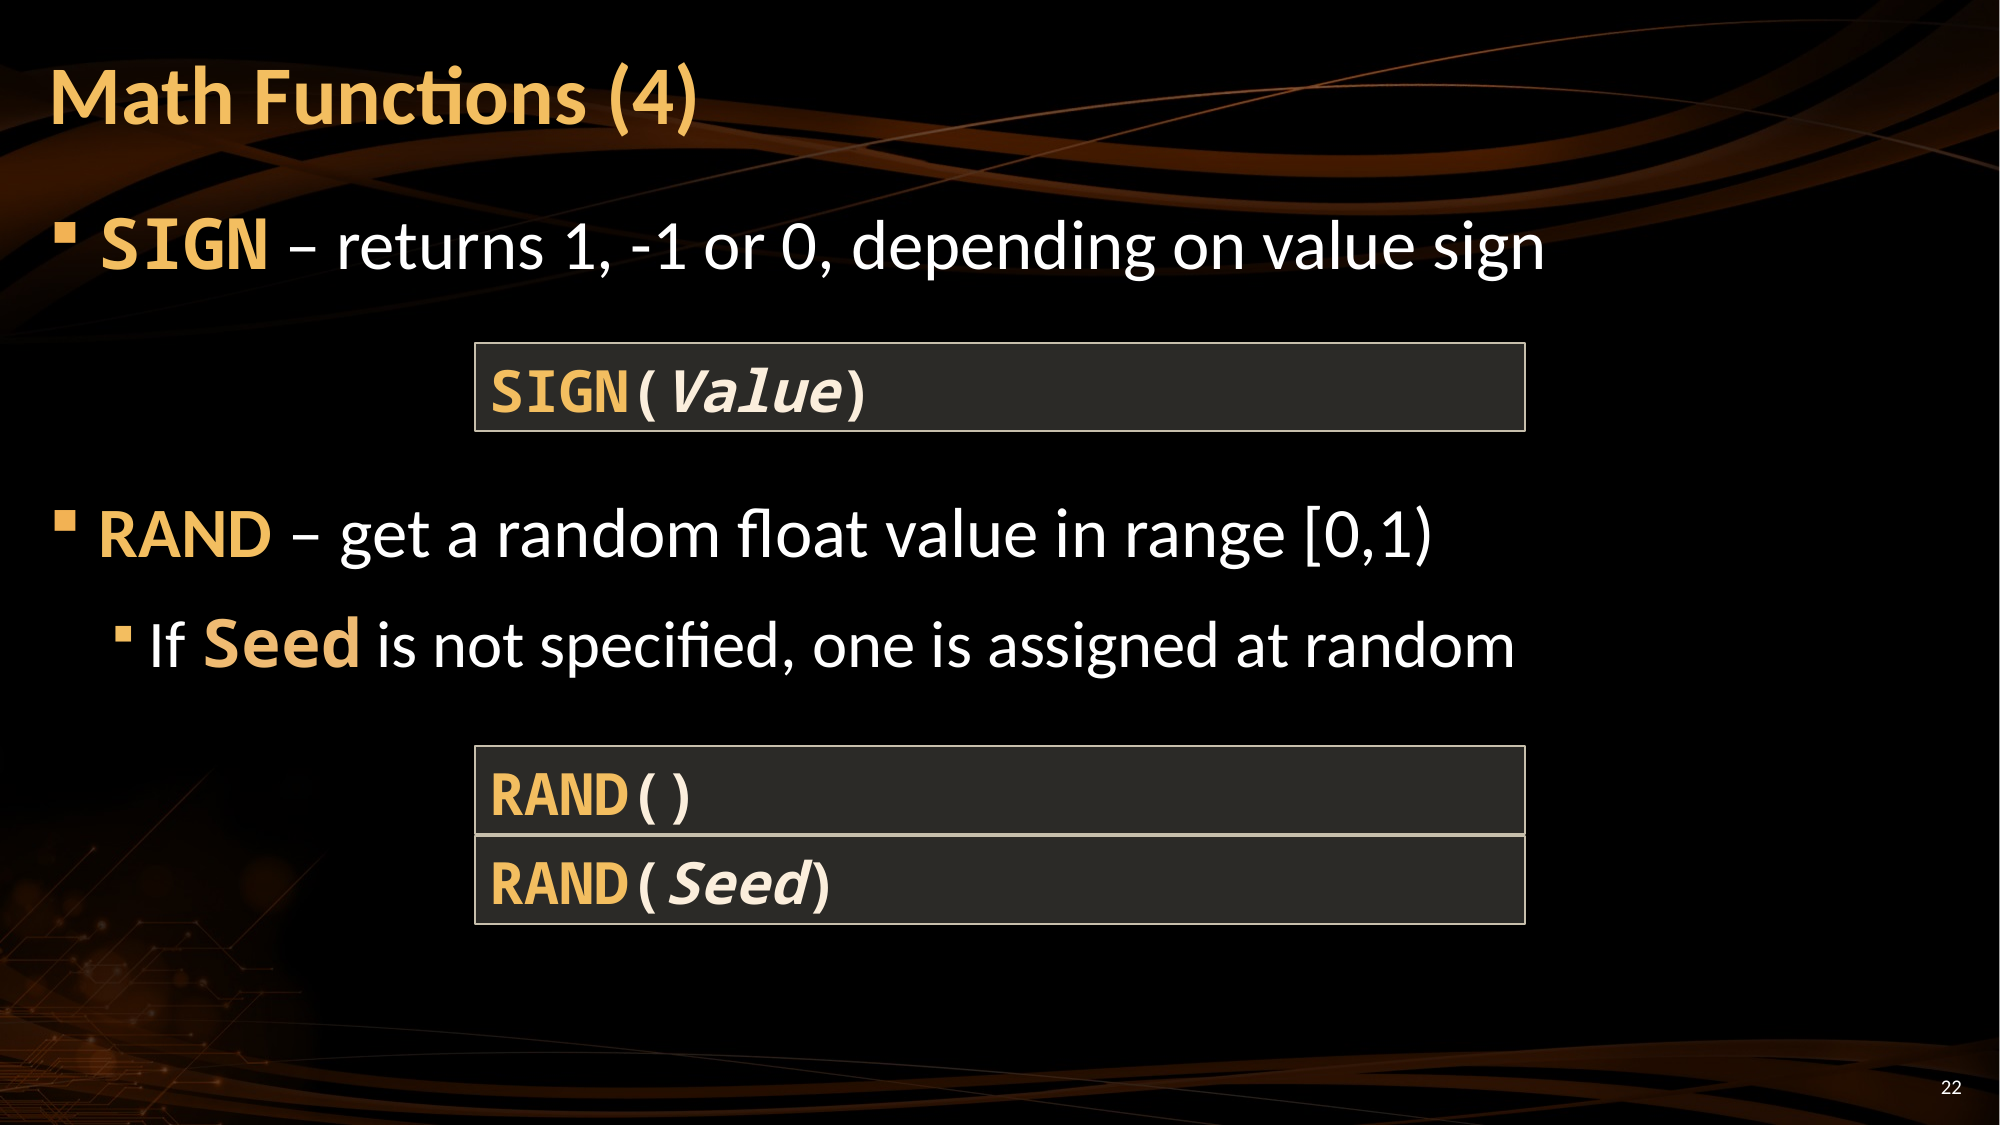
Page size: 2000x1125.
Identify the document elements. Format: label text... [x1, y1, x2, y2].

text_box SIGN(Value) [474, 343, 1525, 432]
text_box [474, 746, 1525, 925]
list SIGN – returns 1, -1 or 0, depending on value sign RAND – get a random float value in range [0,1) If Seed is not specified, one is assigned at random [31, 188, 1968, 1103]
title Math Functions (4) [30, 6, 1602, 189]
picture [0, 0, 2000, 1125]
